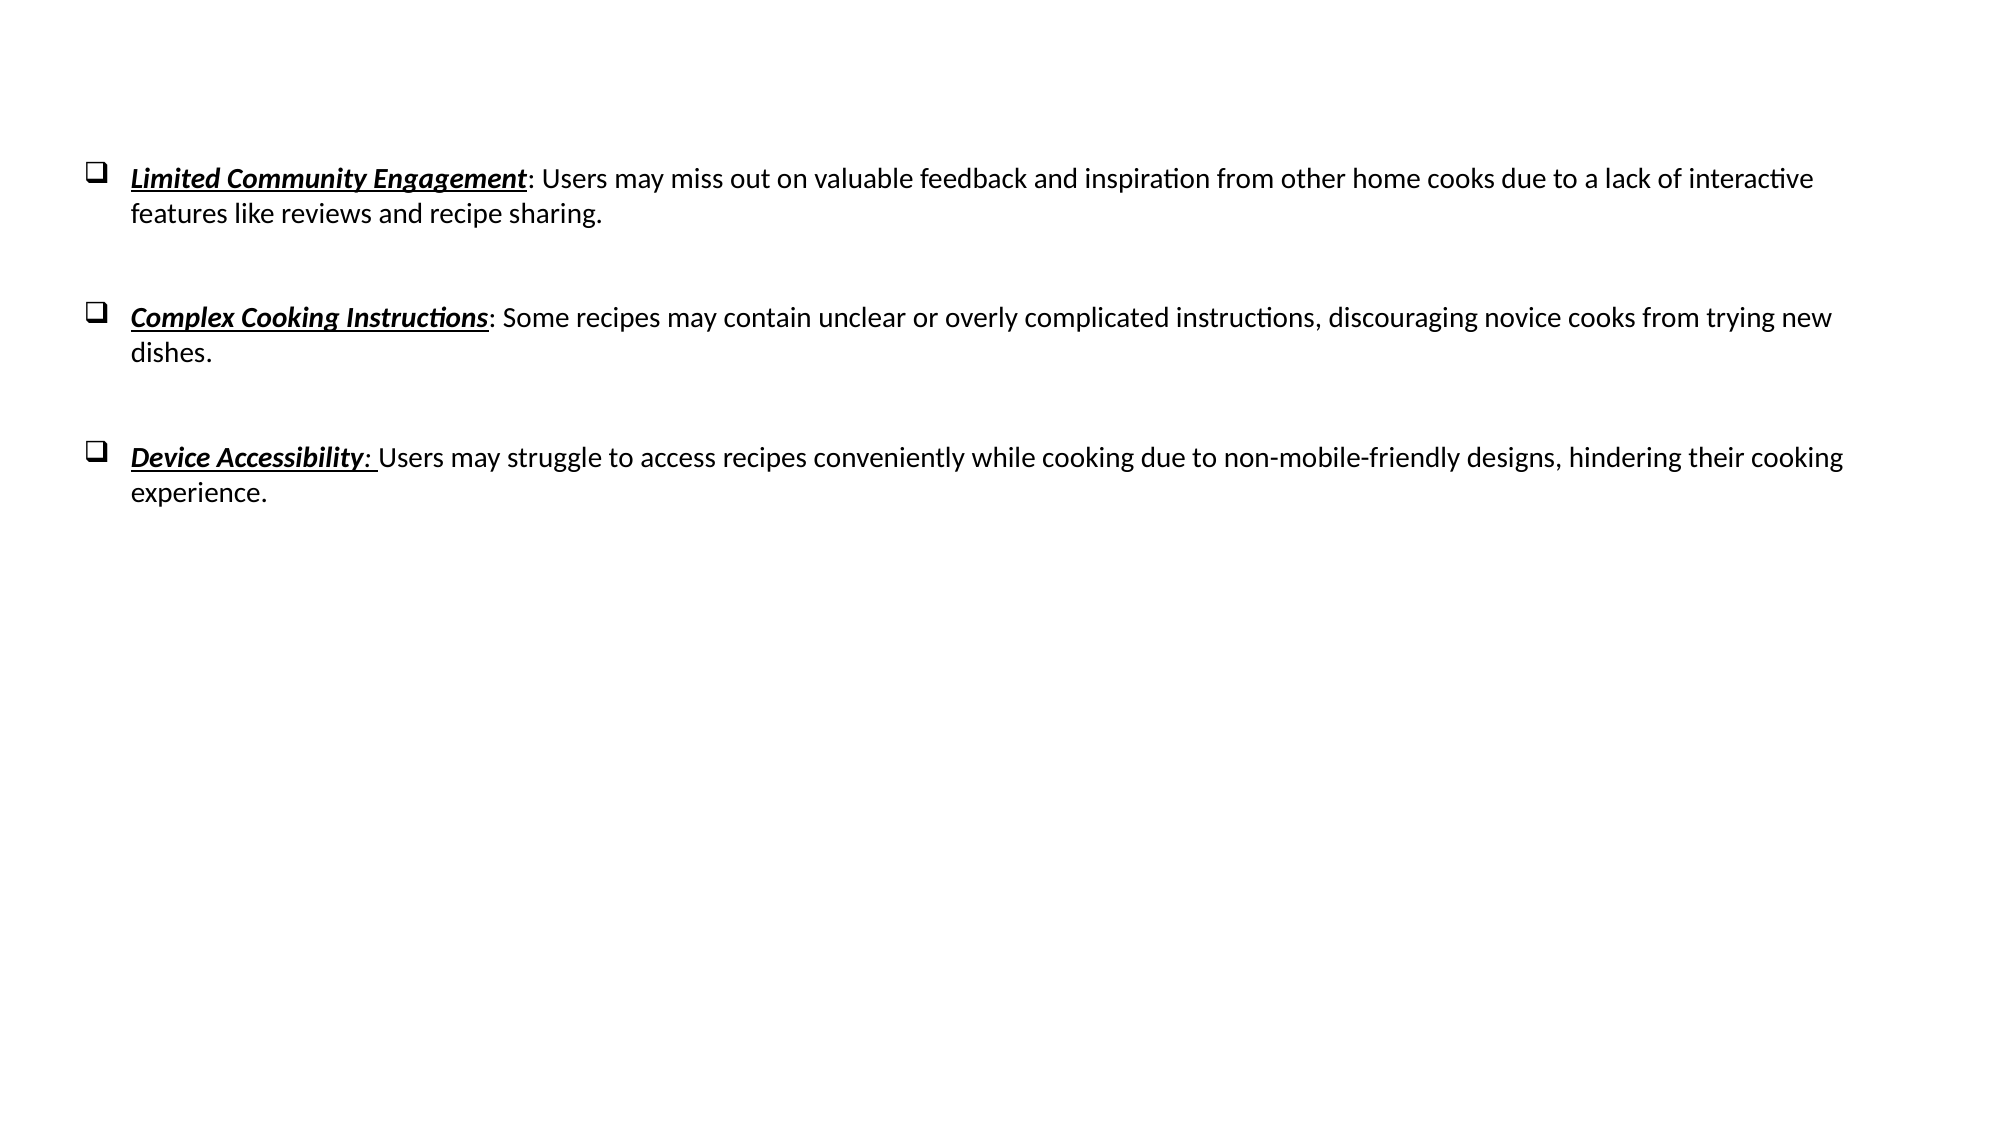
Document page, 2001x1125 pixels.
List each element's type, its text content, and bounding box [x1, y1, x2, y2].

text_box Limited Community Engagement: Users may miss out on valuable feedback and inspiration from other home cooks due to a lack of interactive features like reviews and recipe sharing. Complex Cooking Instructions: Some recipes may contain unclear or overly complicated instructions, discouraging novice cooks from trying new dishes. Device Accessibility: Users may struggle to access recipes conveniently while cooking due to non-mobile-friendly designs, hindering their cooking experience. [69, 151, 1887, 586]
